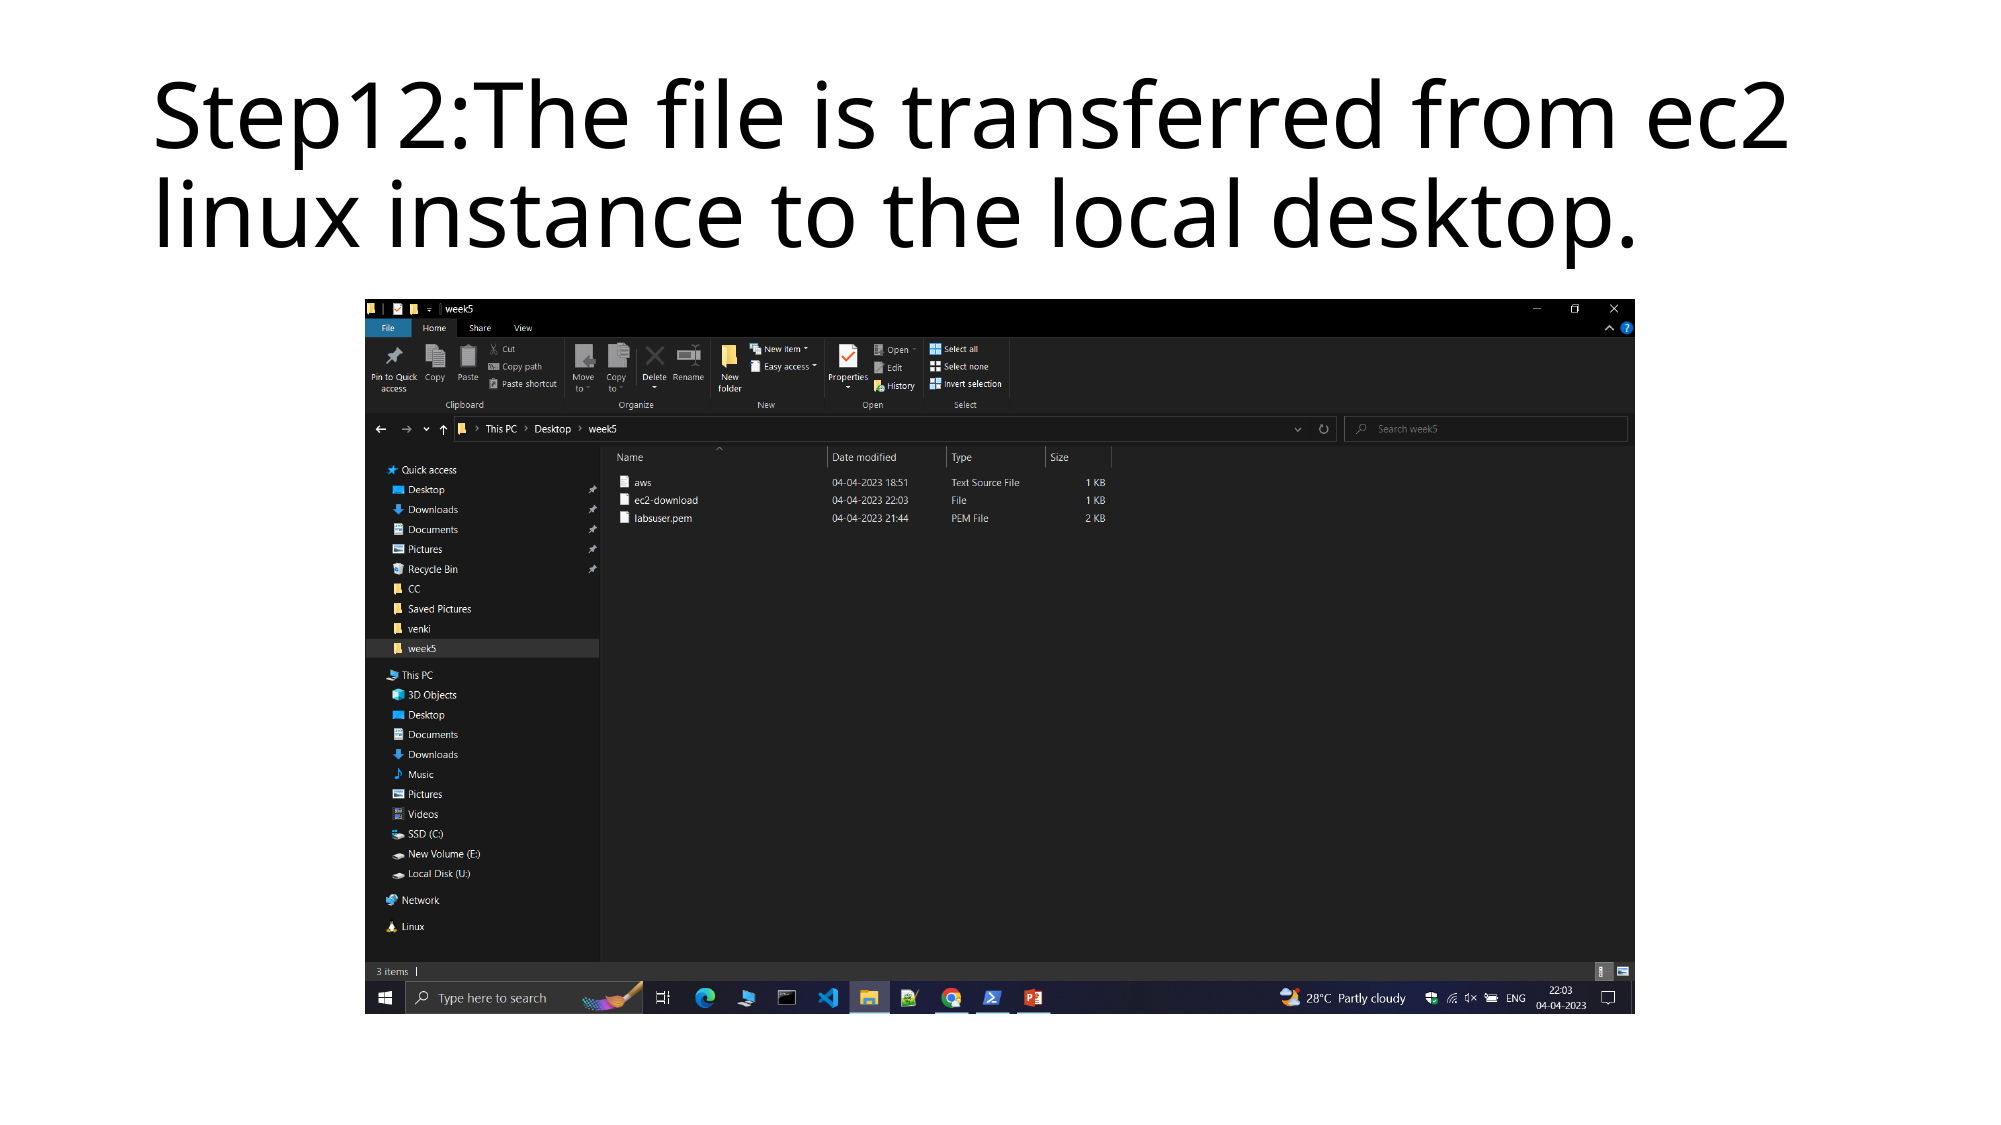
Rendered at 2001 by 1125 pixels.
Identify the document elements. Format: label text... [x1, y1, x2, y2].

title Step12:The file is transferred from ec2 linux instance to the local desktop. [137, 59, 1863, 278]
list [365, 299, 1635, 1014]
